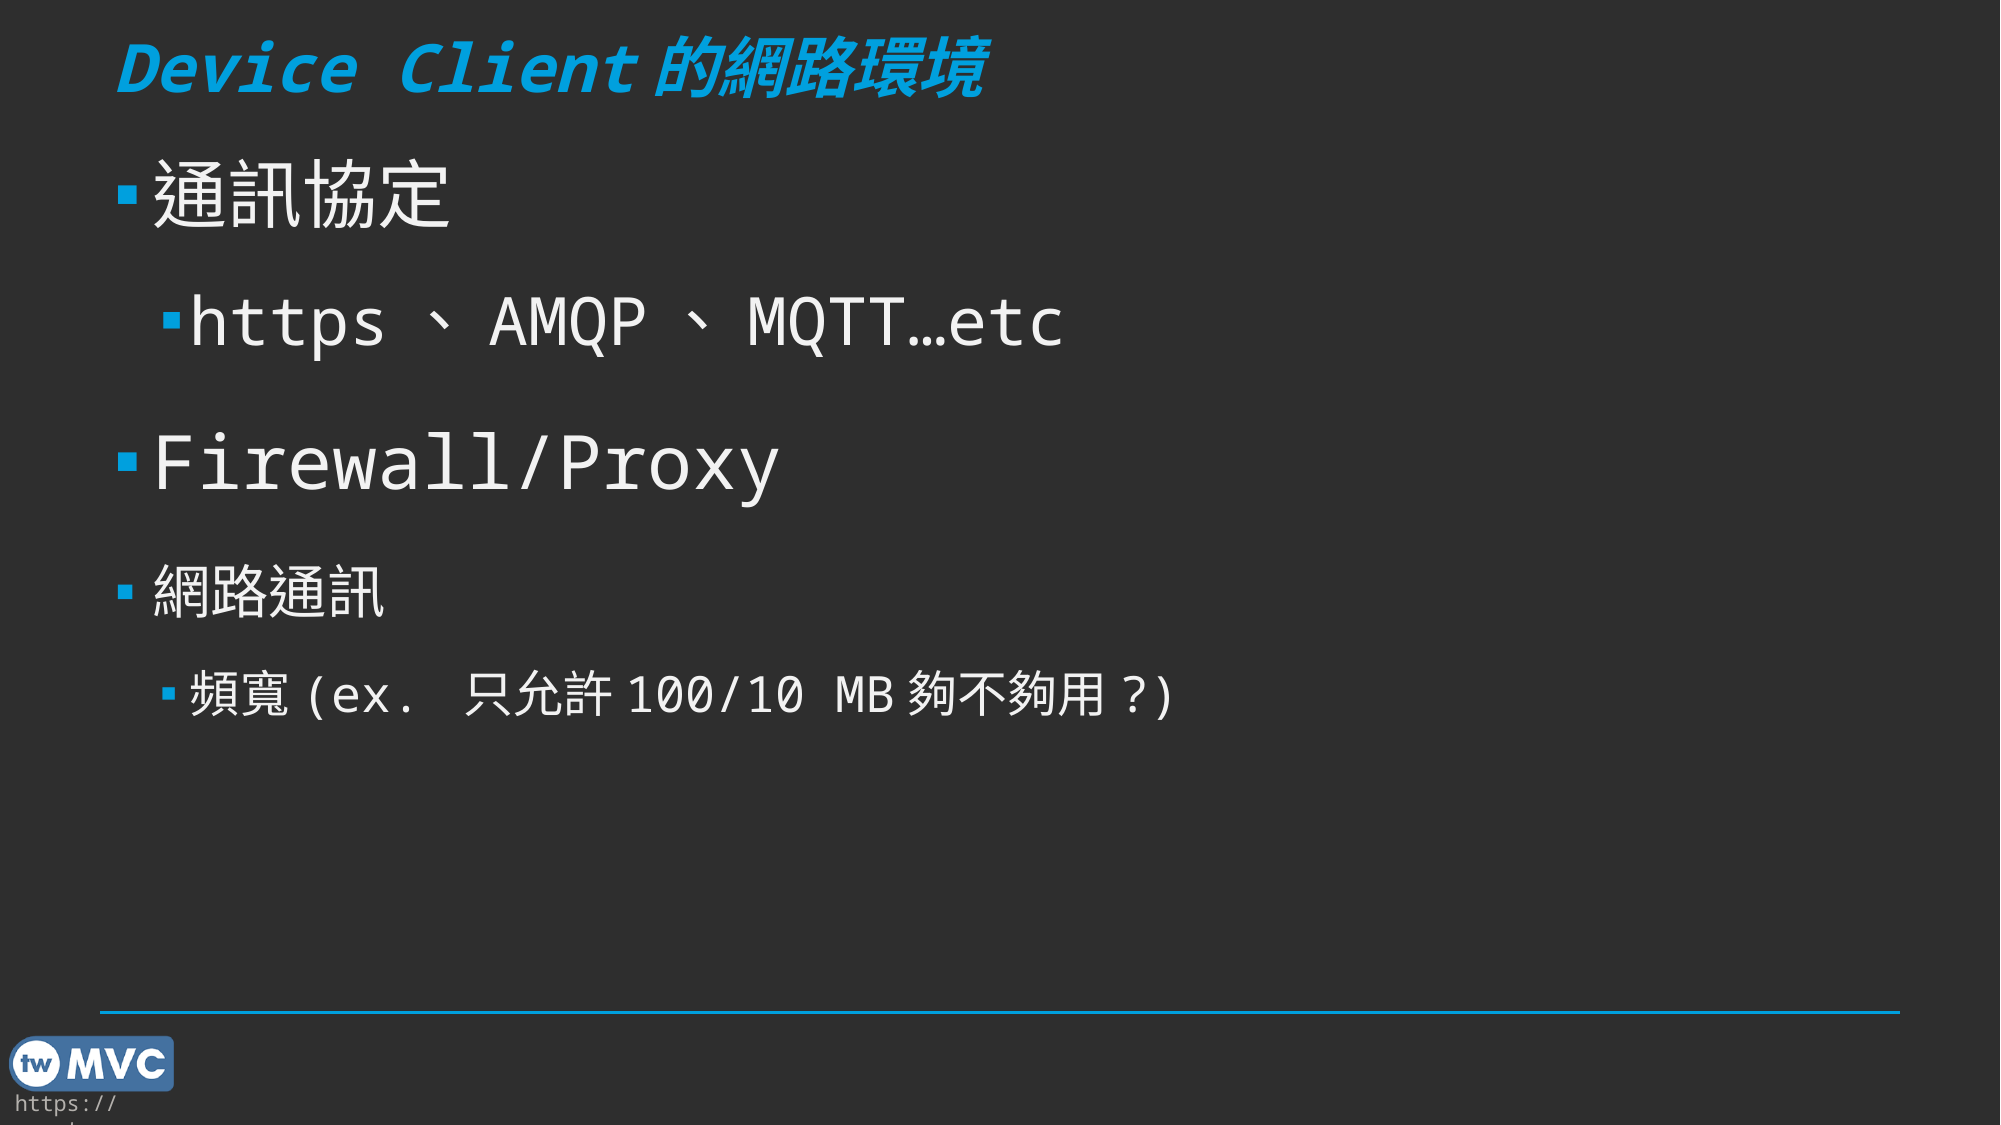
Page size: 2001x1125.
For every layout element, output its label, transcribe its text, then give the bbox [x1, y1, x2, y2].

picture [0, 972, 182, 1125]
list 通訊協定 https、AMQP、MQTT…etc Firewall/Proxy 網路通訊 頻寬(ex. 只允許100/10 MB夠不夠用?) [99, 122, 2000, 952]
title Device Client的網路環境 [99, 19, 1904, 122]
